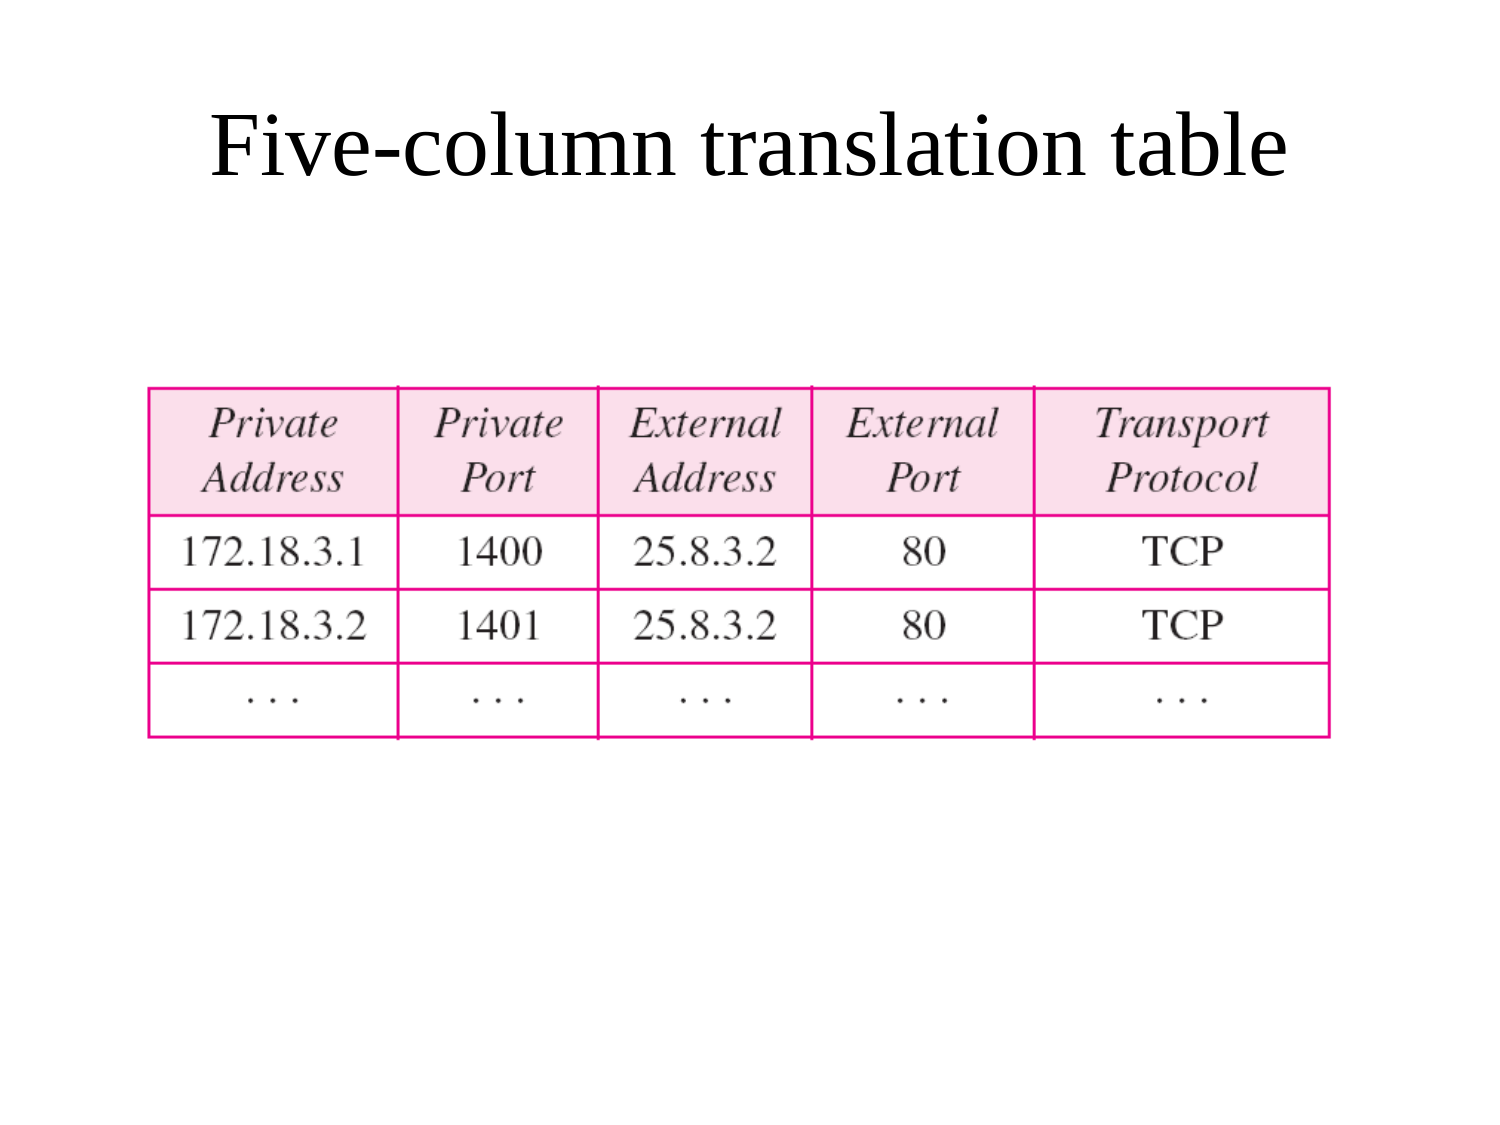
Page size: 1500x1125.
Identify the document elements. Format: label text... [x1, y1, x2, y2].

title Five-column translation table [75, 45, 1425, 233]
picture [121, 367, 1379, 757]
